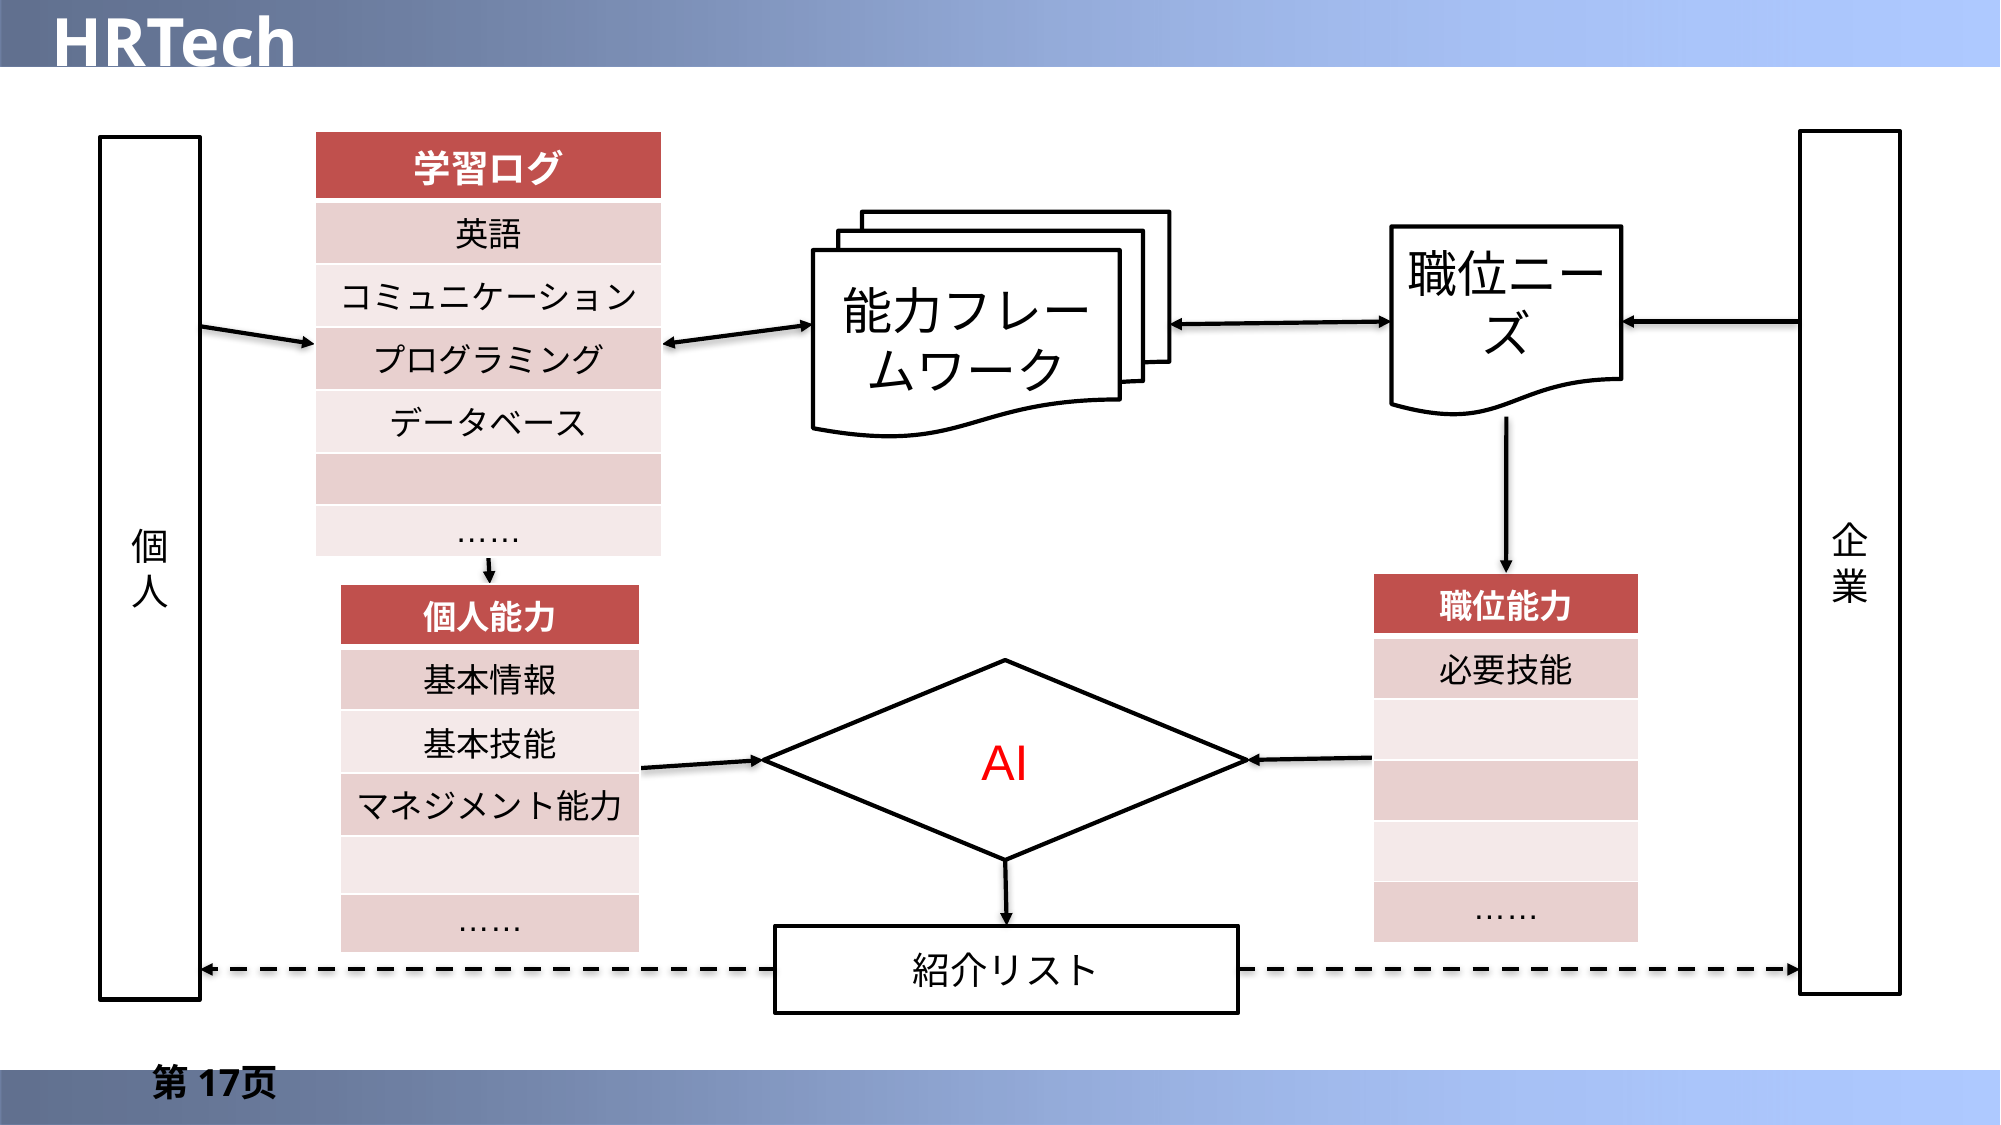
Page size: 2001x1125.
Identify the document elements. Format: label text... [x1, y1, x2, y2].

table_cell [1374, 700, 1638, 759]
text_box 能力フレームワーク [810, 209, 1172, 439]
text_box 紹介リスト [773, 924, 1240, 1015]
table_cell …… [1374, 882, 1638, 942]
table_cell マネジメント能力 [341, 774, 639, 835]
text_box 第17页 [135, 1054, 324, 1115]
table_cell 必要技能 [1374, 639, 1638, 698]
table_cell 基本情報 [341, 650, 639, 709]
table_header 個人能力 [341, 585, 639, 644]
table_cell …… [341, 895, 639, 952]
table_cell [1374, 822, 1638, 881]
table_cell [316, 454, 661, 504]
table_header 職位能力 [1374, 574, 1638, 633]
text_box 企業 [1798, 129, 1902, 996]
table_cell [341, 837, 639, 893]
text_box 個人 [98, 135, 202, 1002]
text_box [1246, 755, 1374, 761]
table_cell 基本技能 [341, 711, 639, 772]
table_cell [1374, 761, 1638, 820]
table_cell 英語 [316, 203, 661, 263]
table_cell プログラミング [316, 328, 661, 389]
table_cell …… [316, 506, 661, 556]
text_box 職位ニーズ [1389, 224, 1624, 417]
table_header 学習ログ [316, 132, 661, 198]
table_cell コミュニケーション [316, 265, 661, 326]
title HRTech [51, 0, 1921, 81]
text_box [1169, 321, 1392, 325]
text_box AI [764, 658, 1243, 861]
table_cell データベース [316, 391, 661, 452]
